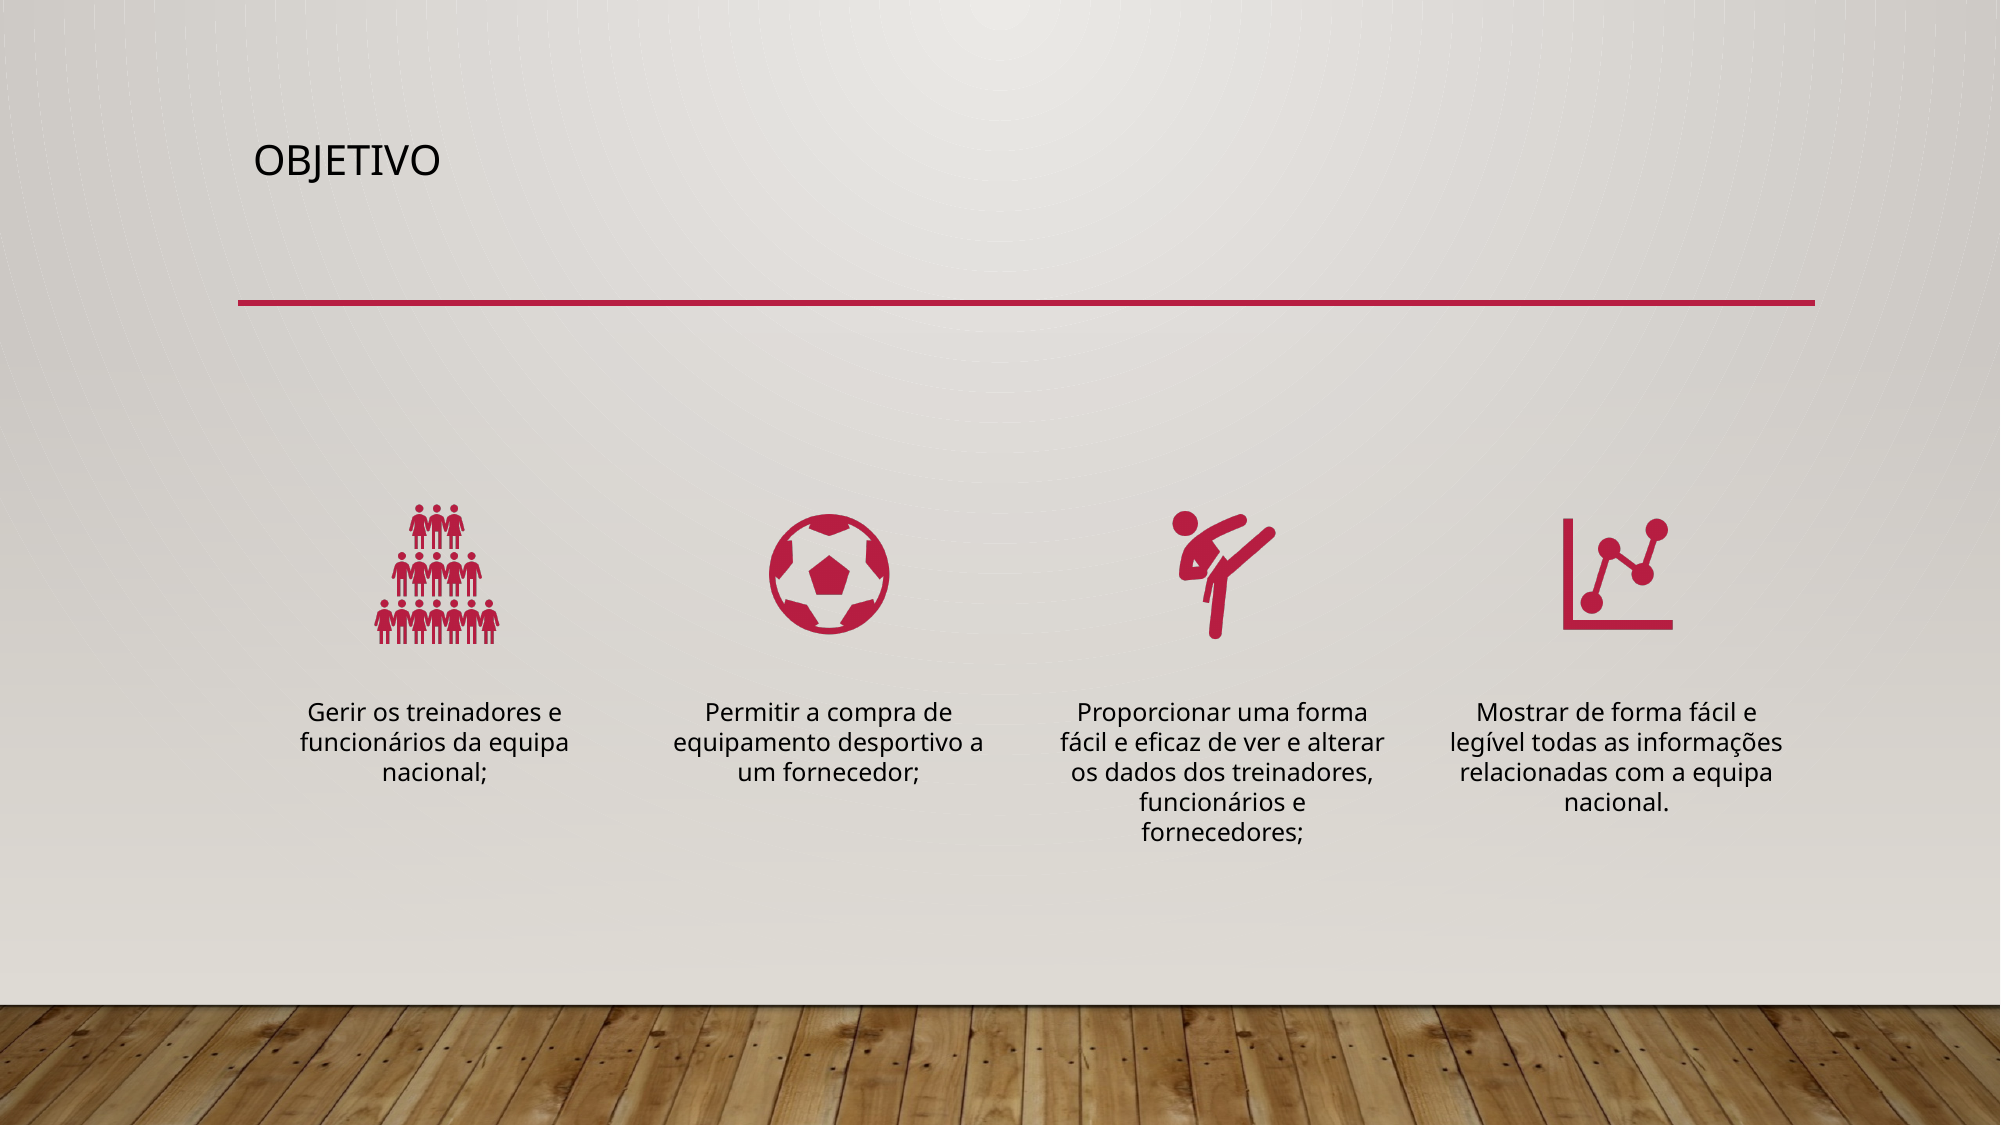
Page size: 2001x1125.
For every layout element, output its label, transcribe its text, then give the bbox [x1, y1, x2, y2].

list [237, 383, 1814, 930]
picture [0, 1005, 2000, 1125]
text_box Objetivo [238, 131, 1814, 305]
